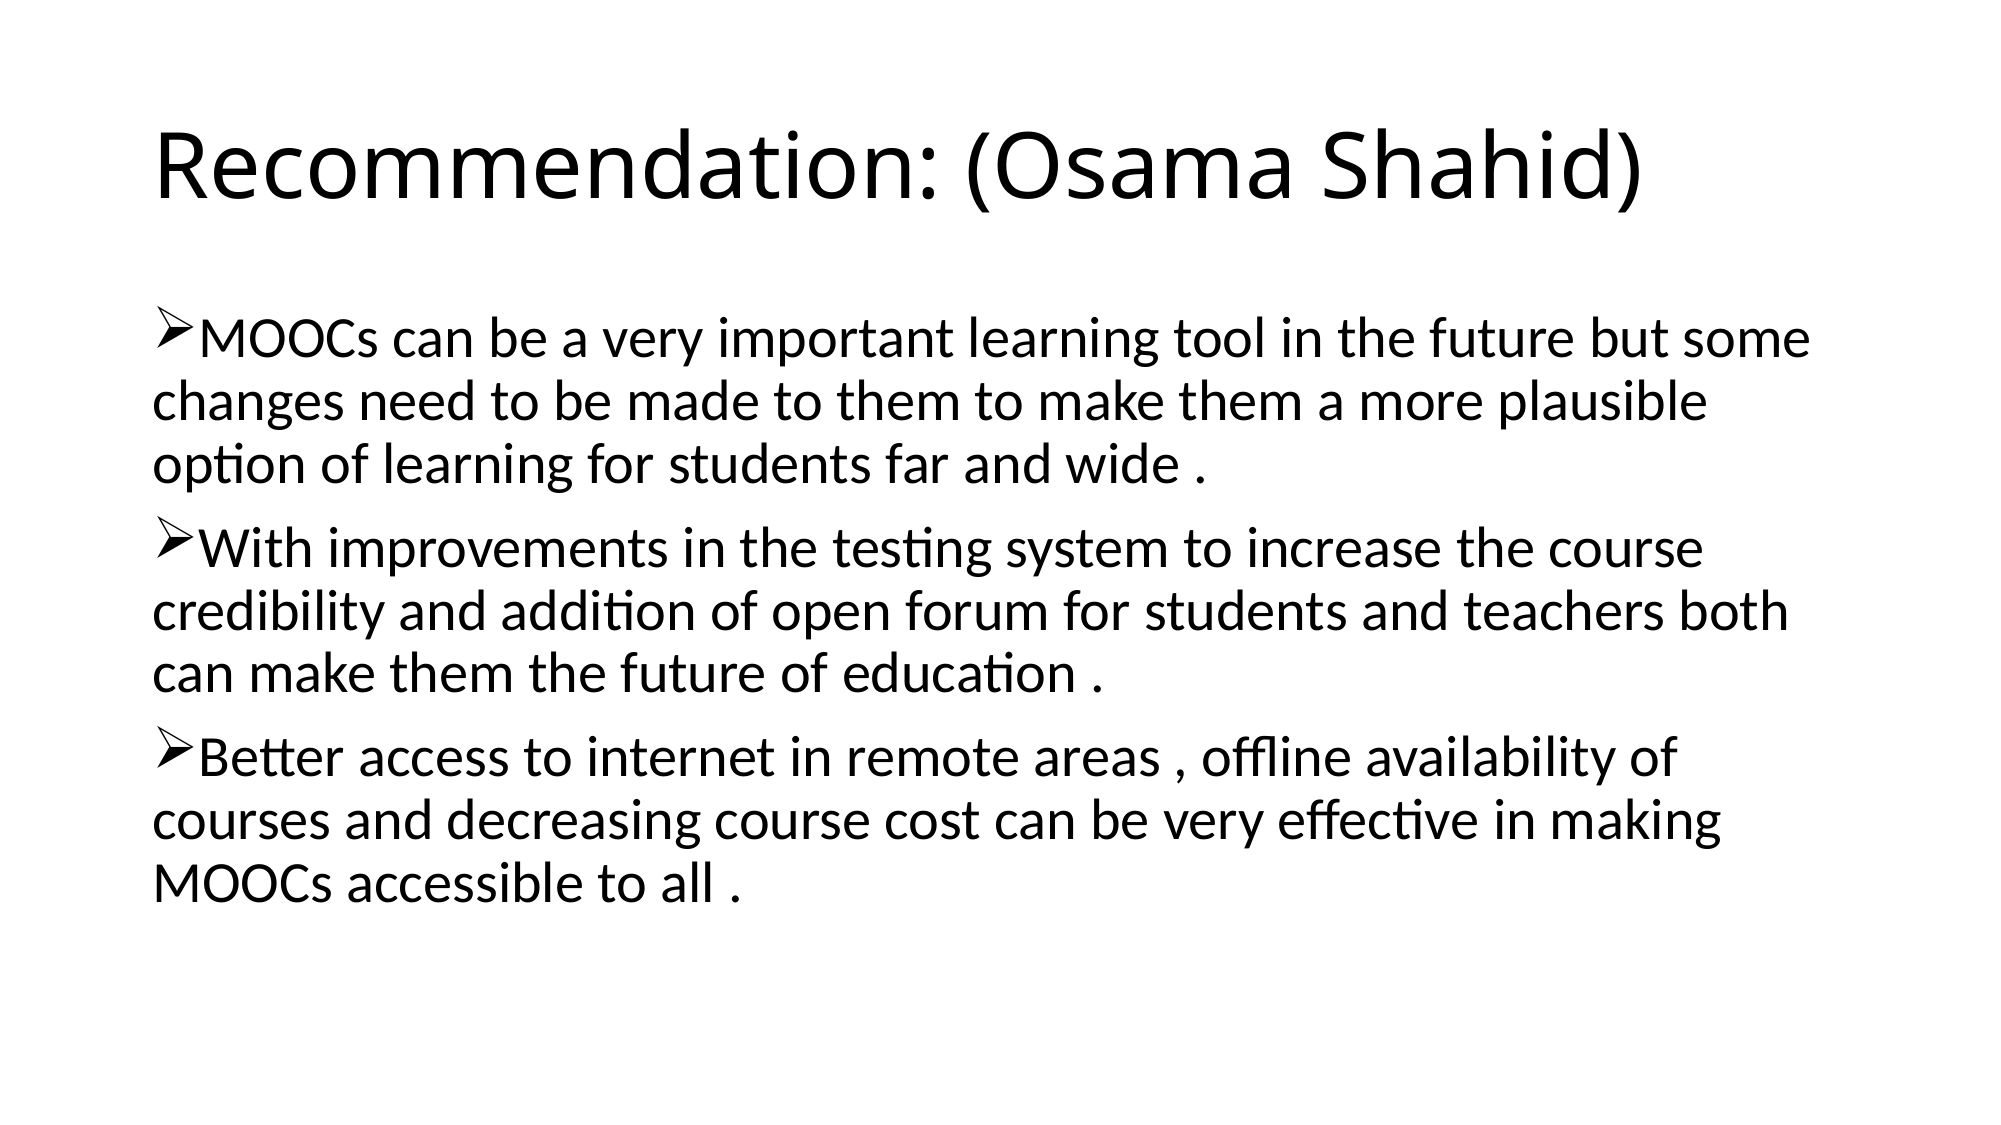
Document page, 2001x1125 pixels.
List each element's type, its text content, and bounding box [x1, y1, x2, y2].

list MOOCs can be a very important learning tool in the future but some changes need to be made to them to make them a more plausible option of learning for students far and wide . With improvements in the testing system to increase the course credibility and addition of open forum for students and teachers both can make them the future of education . Better access to internet in remote areas , offline availability of courses and decreasing course cost can be very effective in making MOOCs accessible to all . [137, 299, 1863, 1014]
title Recommendation: (Osama Shahid) [137, 59, 1863, 278]
